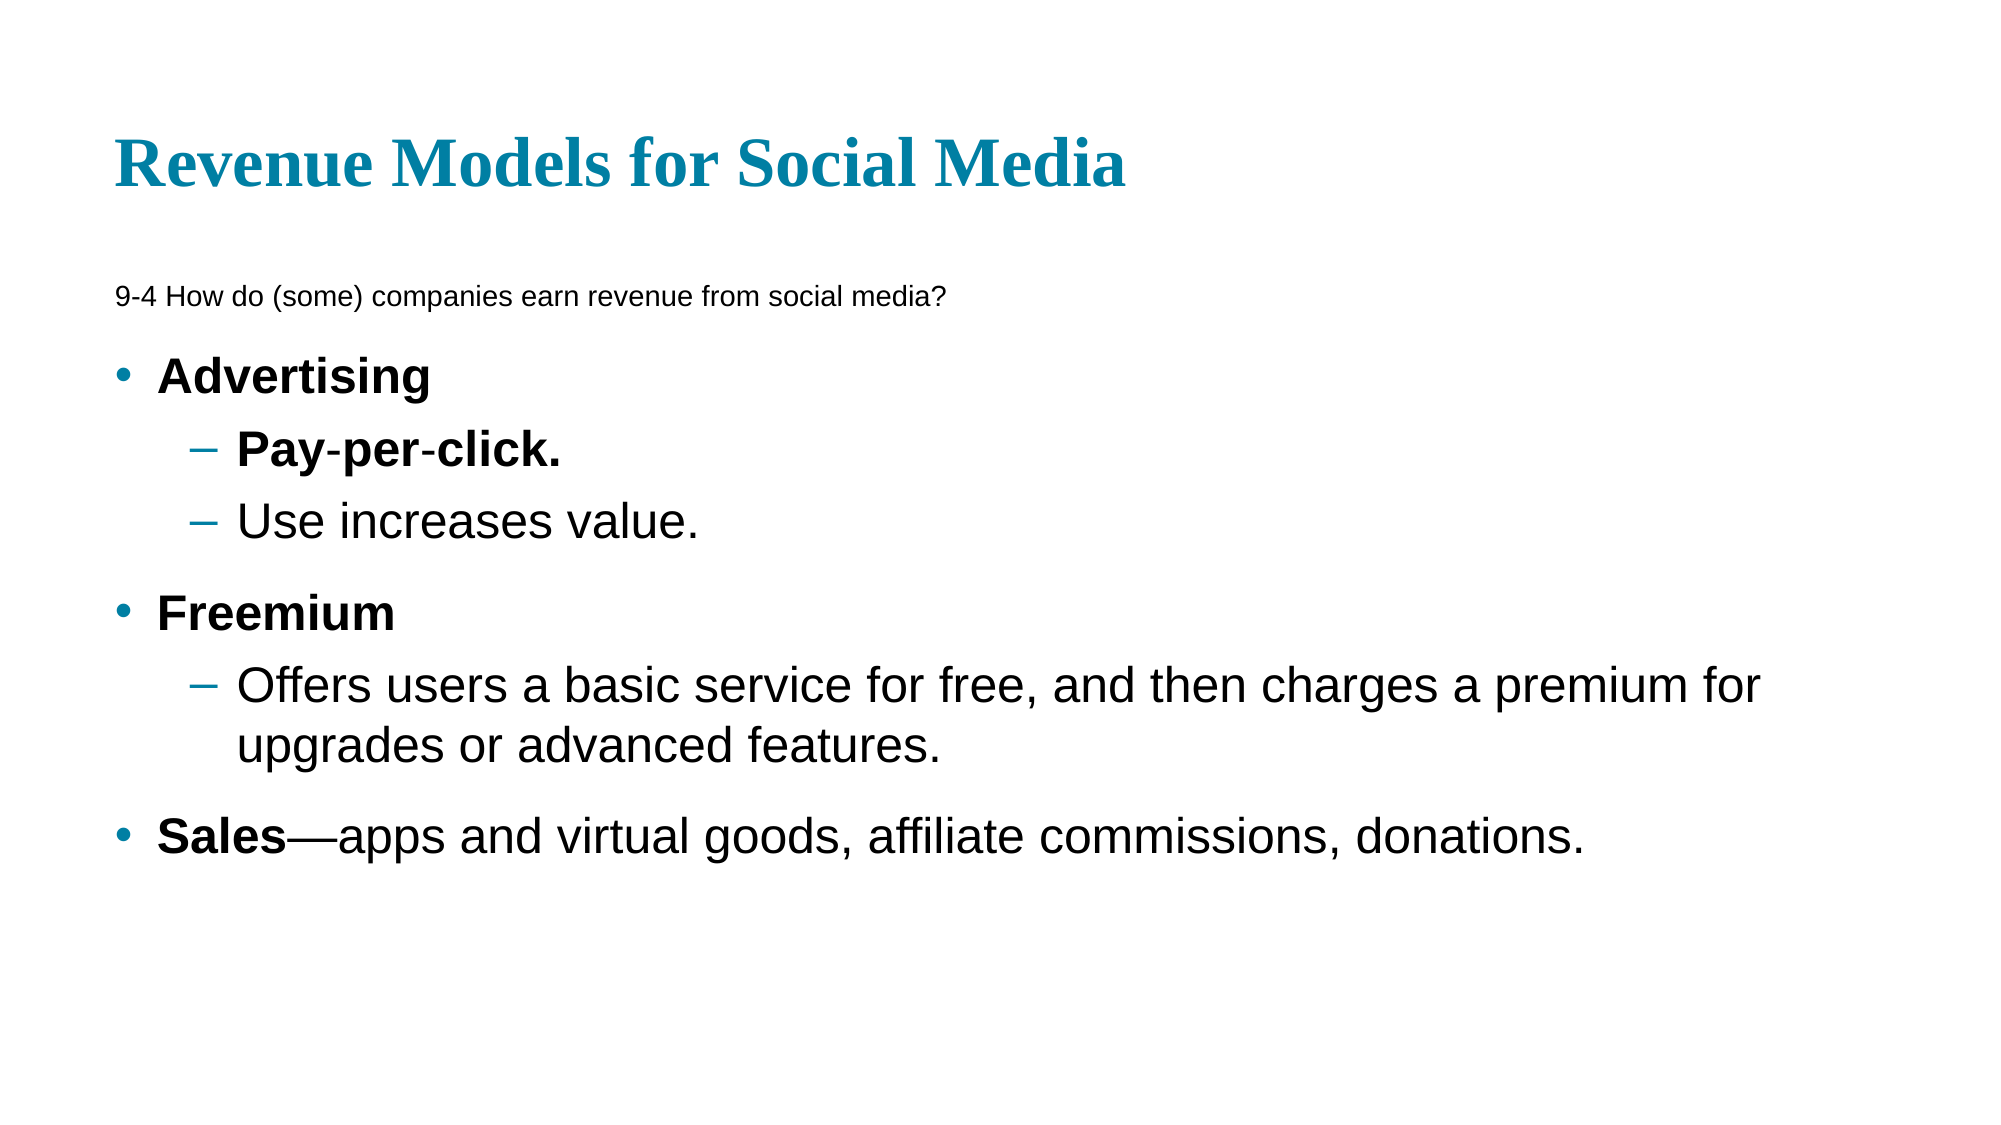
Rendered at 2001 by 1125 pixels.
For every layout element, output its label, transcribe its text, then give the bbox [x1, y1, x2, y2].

list 9-4 How do (some) companies earn revenue from social media? Advertising Pay-per-click. Use increases value. Freemium Offers users a basic service for free, and then charges a premium for upgrades or advanced features. Sales—apps and virtual goods, affiliate commissions, donations. [99, 262, 1900, 1005]
title Revenue Models for Social Media [99, 35, 1900, 216]
